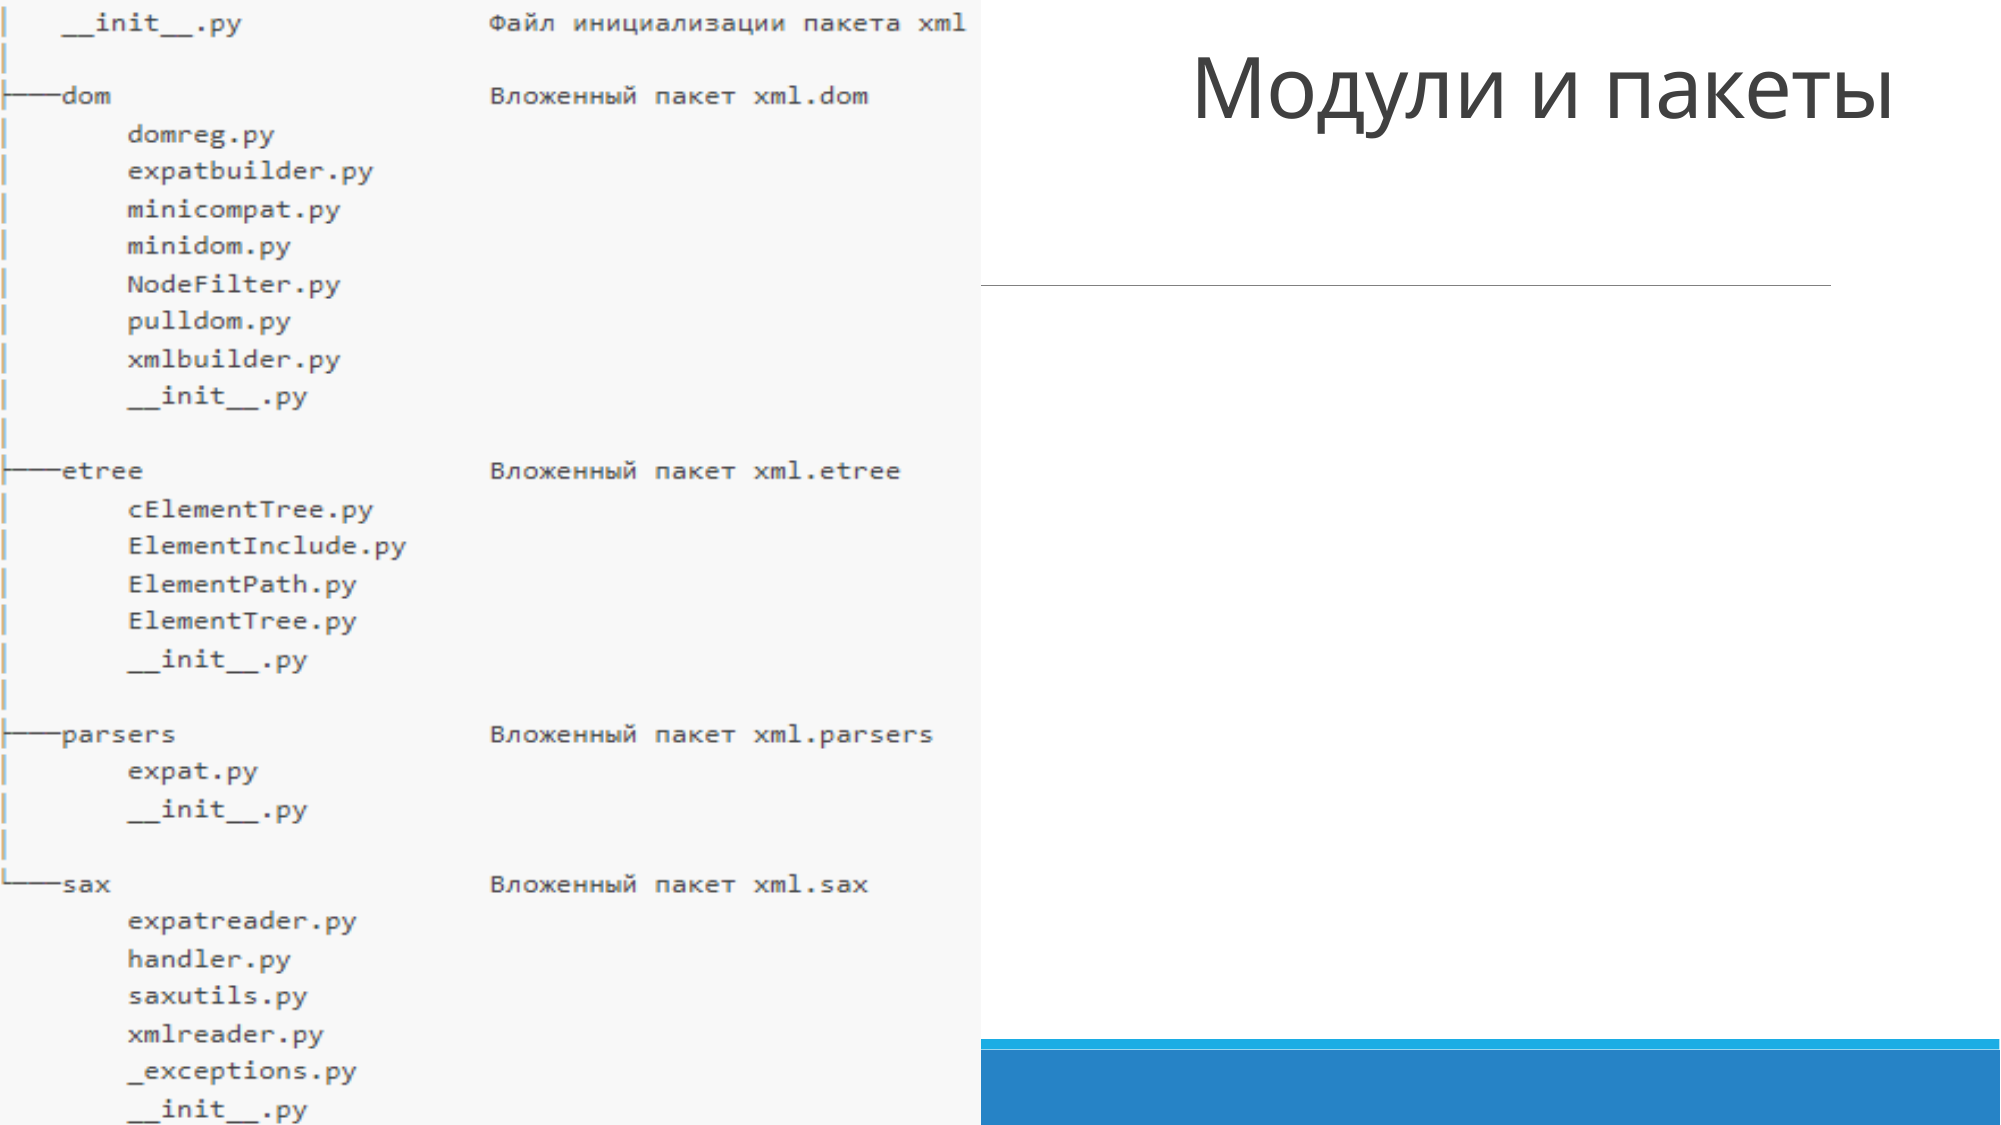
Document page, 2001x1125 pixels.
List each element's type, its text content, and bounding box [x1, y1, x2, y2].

picture [0, 0, 981, 1125]
title Модули и пакеты [1175, 24, 1937, 144]
